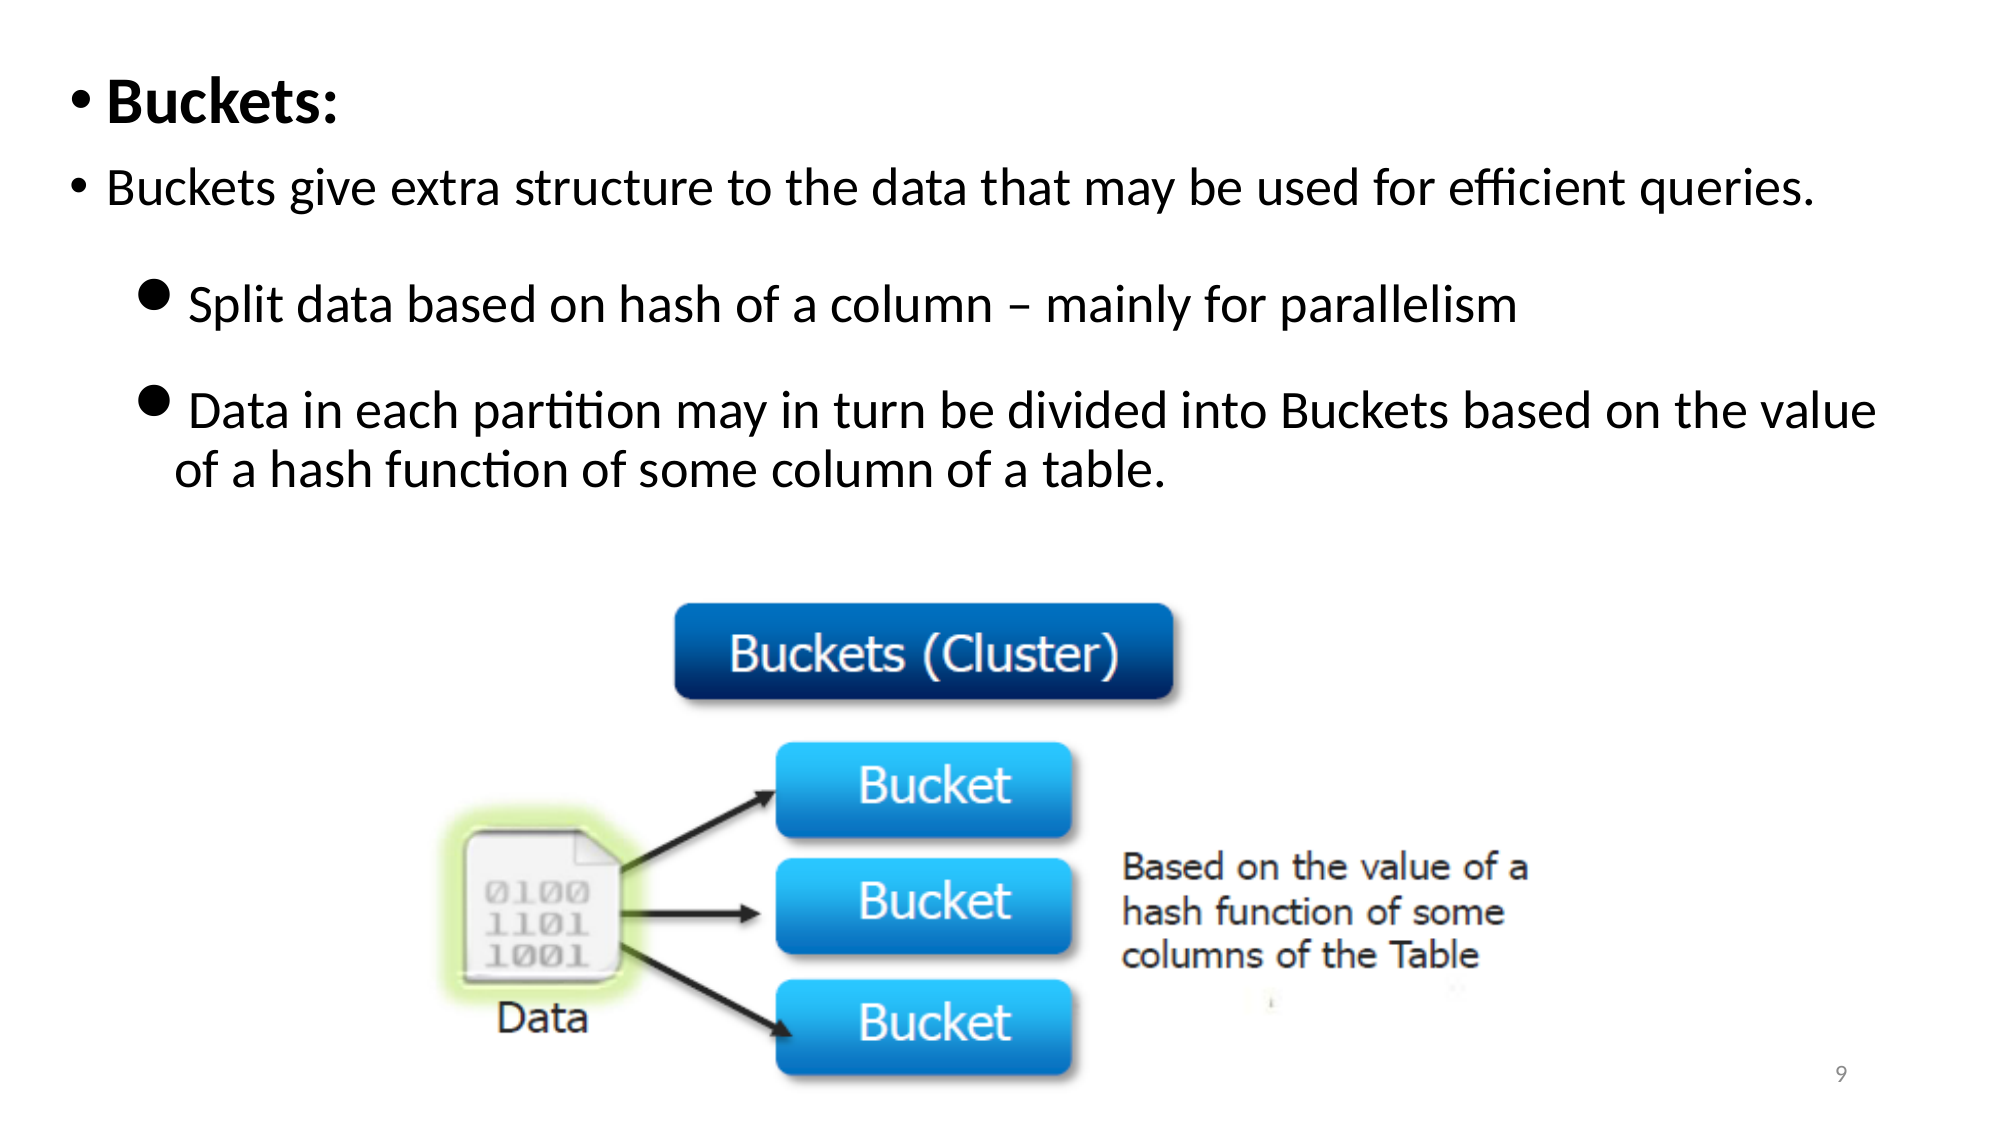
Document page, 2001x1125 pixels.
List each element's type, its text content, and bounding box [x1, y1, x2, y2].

picture [306, 533, 1571, 1125]
slide_number 9 [1571, 1042, 1863, 1103]
list Buckets: Buckets give extra structure to the data that may be used for efficient queries. Split data based on hash of a column – mainly for parallelism Data in each partition may in turn be divided into Buckets based on the value of a hash function of some column of a table. [54, 58, 1897, 1090]
